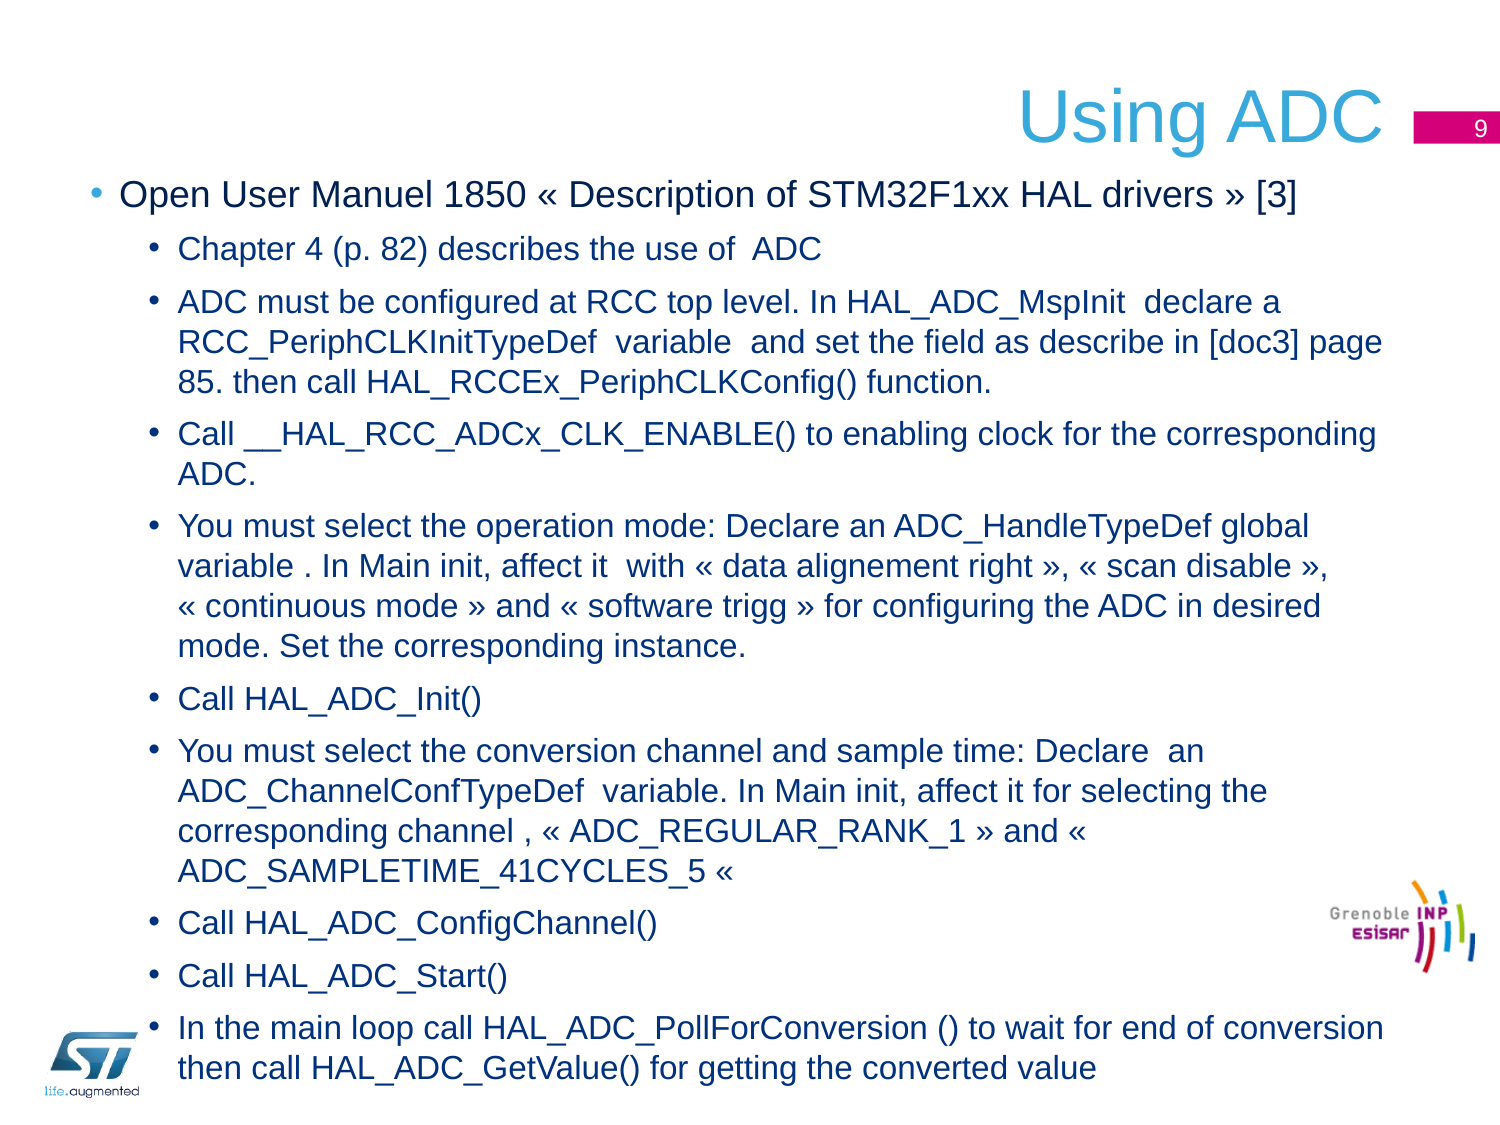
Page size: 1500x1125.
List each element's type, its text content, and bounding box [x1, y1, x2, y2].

picture [37, 1022, 75, 1104]
title Using ADC [75, 19, 1400, 162]
list Open User Manuel 1850 « Description of STM32F1xx HAL drivers » [3] Chapter 4 (p. 82) describes the use of ADC ADC must be configured at RCC top level. In HAL_ADC_MspInit declare a RCC_PeriphCLKInitTypeDef variable and set the field as describe in [doc3] page 85. then call HAL_RCCEx_PeriphCLKConfig() function. Call __HAL_RCC_ADCx_CLK_ENABLE() to enabling clock for the corresponding ADC. You must select the operation mode: Declare an ADC_HandleTypeDef global variable . In Main init, affect it with « data alignement right », « scan disable », « continuous mode » and « software trigg » for configuring the ADC in desired mode. Set the corresponding instance. Call HAL_ADC_Init() You must select the conversion channel and sample time: Declare an ADC_ChannelConfTypeDef variable. In Main init, affect it for selecting the corresponding channel , « ADC_REGULAR_RANK_1 » and « ADC_SAMPLETIME_41CYCLES_5 « Call HAL_ADC_ConfigChannel() Call HAL_ADC_Start() In the main loop call HAL_ADC_PollForConversion () to wait for end of conversion then call HAL_ADC_GetValue() for getting the converted value [75, 162, 1425, 1125]
slide_number 9 [1413, 111, 1500, 144]
picture [1299, 874, 1476, 979]
